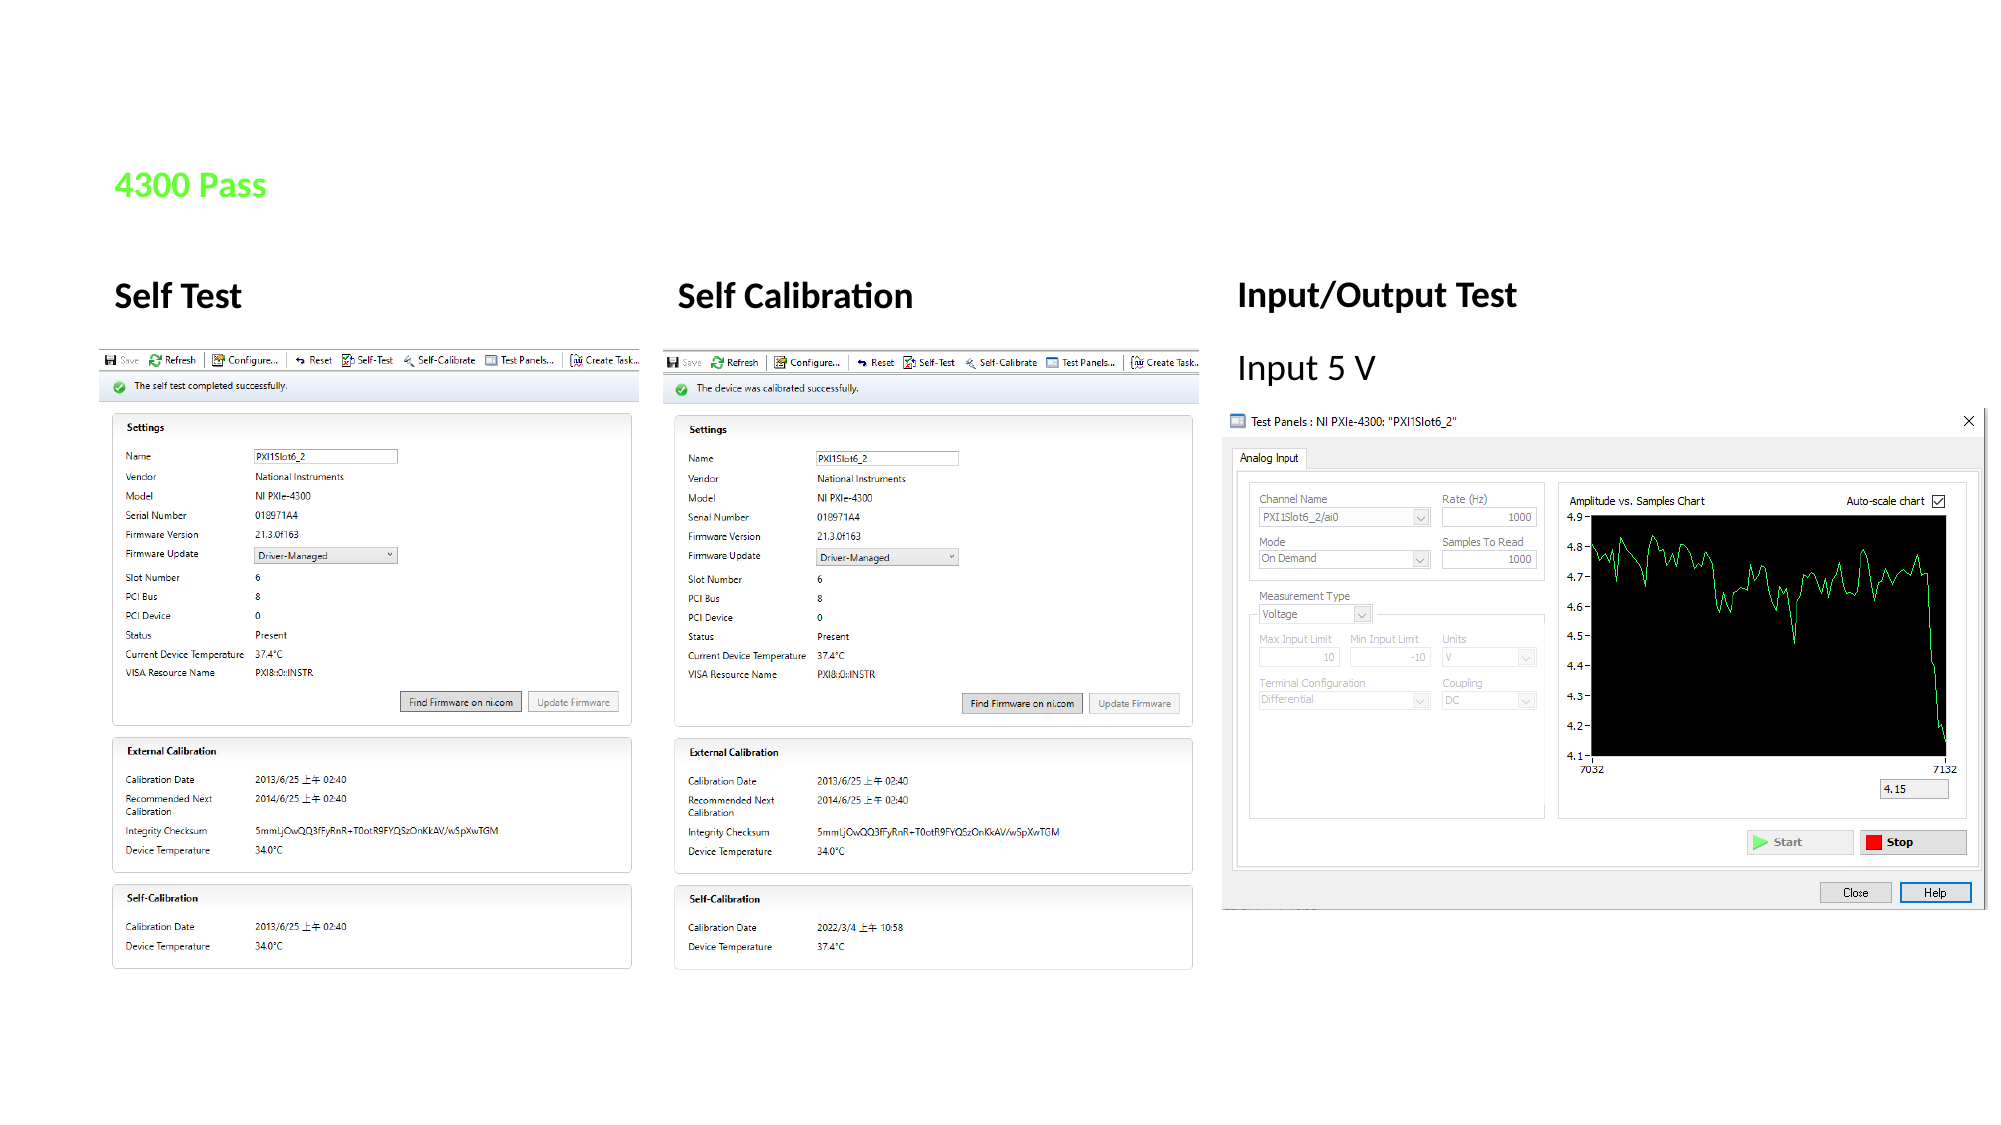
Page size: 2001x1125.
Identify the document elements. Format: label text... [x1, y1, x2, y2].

text_box 4300 Pass [99, 152, 346, 213]
picture [99, 348, 639, 973]
picture [663, 348, 1199, 973]
text_box Input 5 V [1222, 335, 1562, 396]
picture [1222, 408, 1988, 910]
text_box Self Test [99, 263, 272, 324]
text_box Input/Output Test [1222, 262, 1562, 323]
text_box Self Calibration [663, 263, 954, 324]
